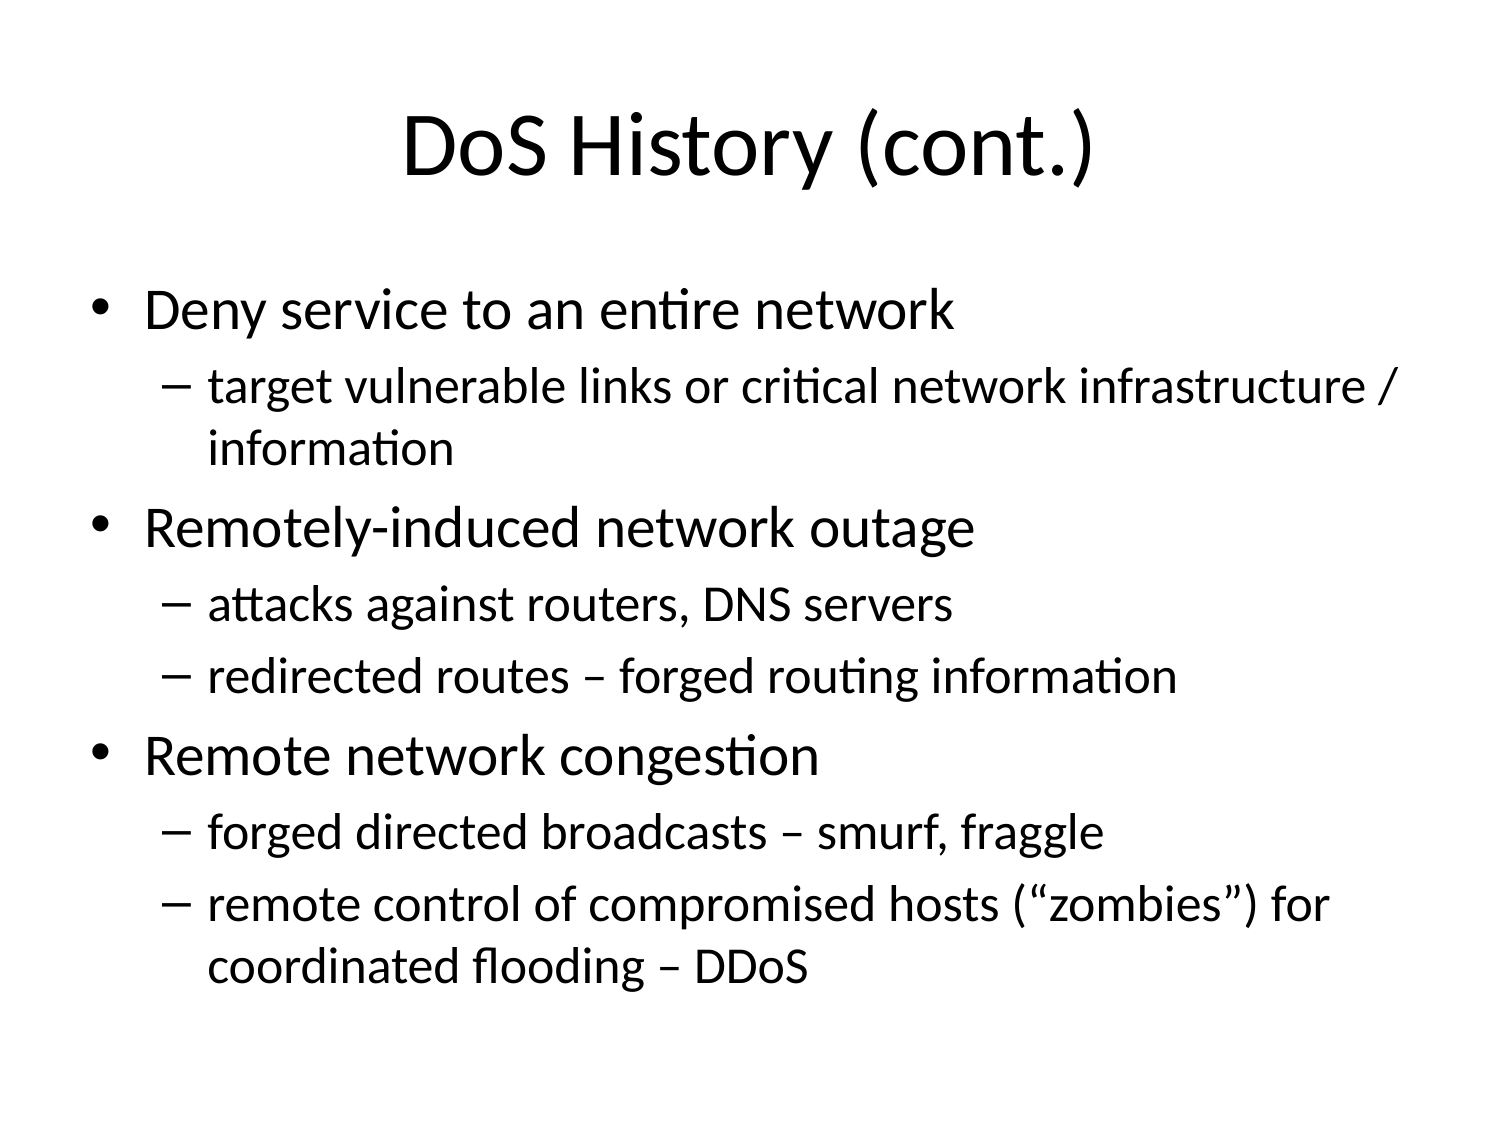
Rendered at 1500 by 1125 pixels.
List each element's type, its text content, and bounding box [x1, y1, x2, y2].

list Deny service to an entire network target vulnerable links or critical network infrastructure / information Remotely-induced network outage attacks against routers, DNS servers redirected routes – forged routing information Remote network congestion forged directed broadcasts – smurf, fraggle remote control of compromised hosts (“zombies”) for coordinated flooding – DDoS [75, 262, 1425, 1005]
title DoS History (cont.) [75, 45, 1425, 233]
